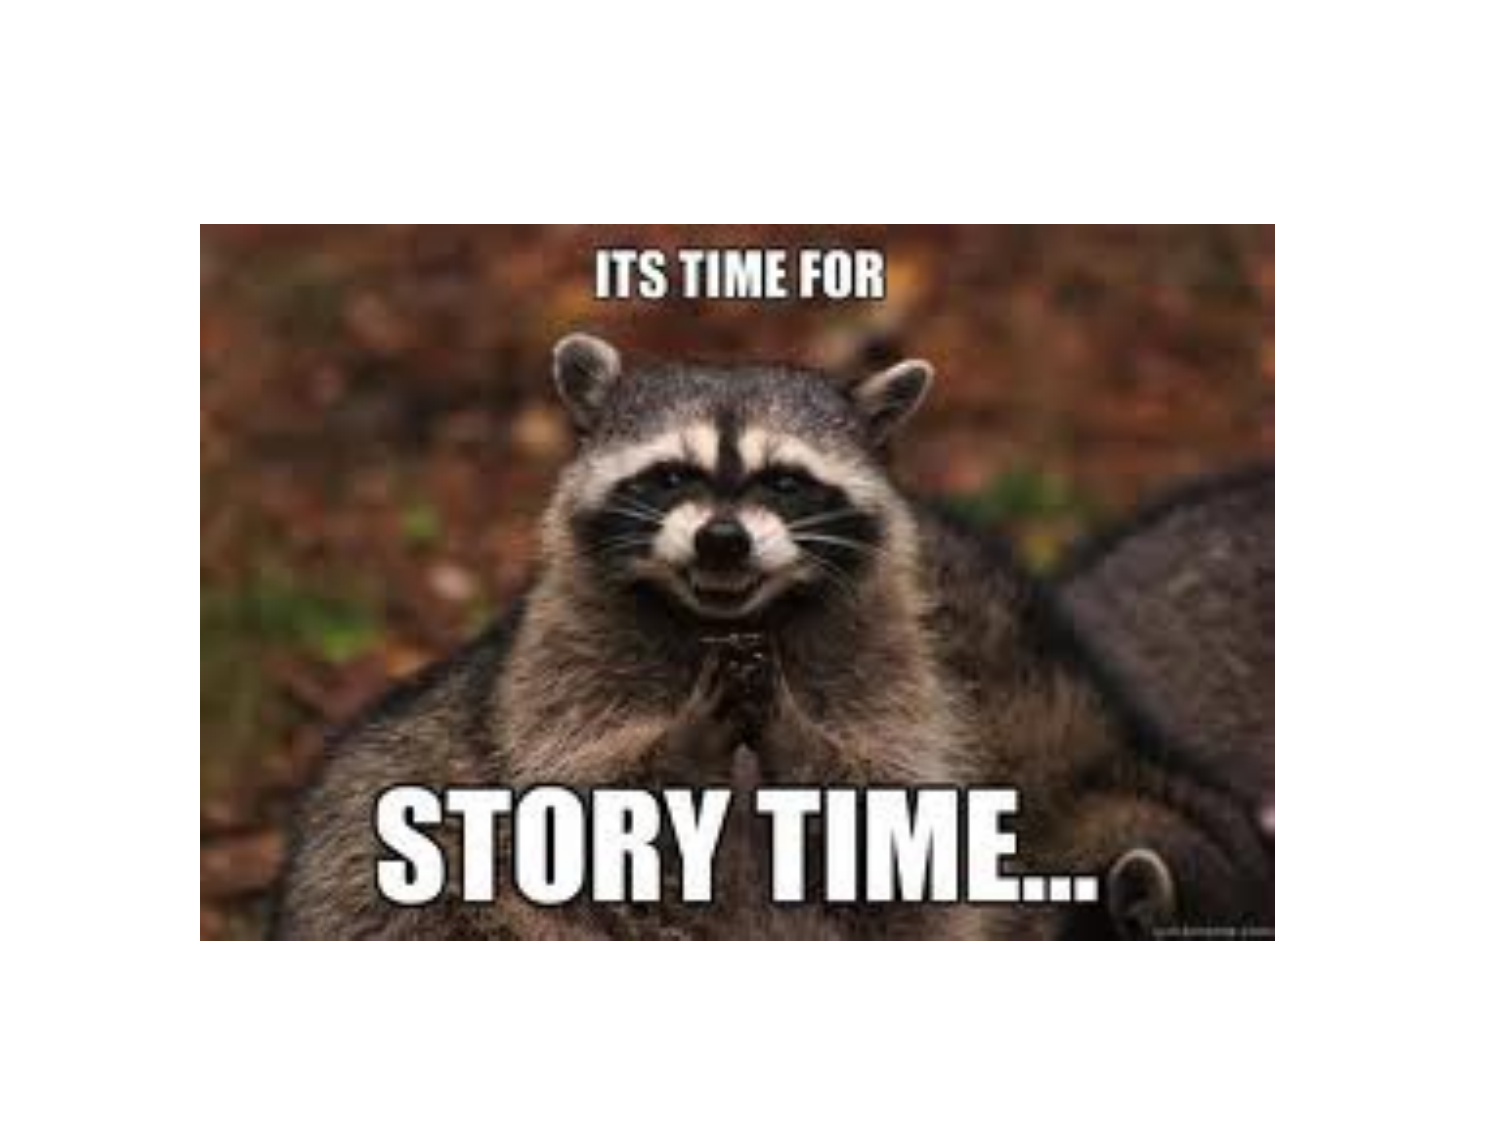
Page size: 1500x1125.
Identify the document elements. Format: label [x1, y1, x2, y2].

picture [199, 224, 1275, 941]
